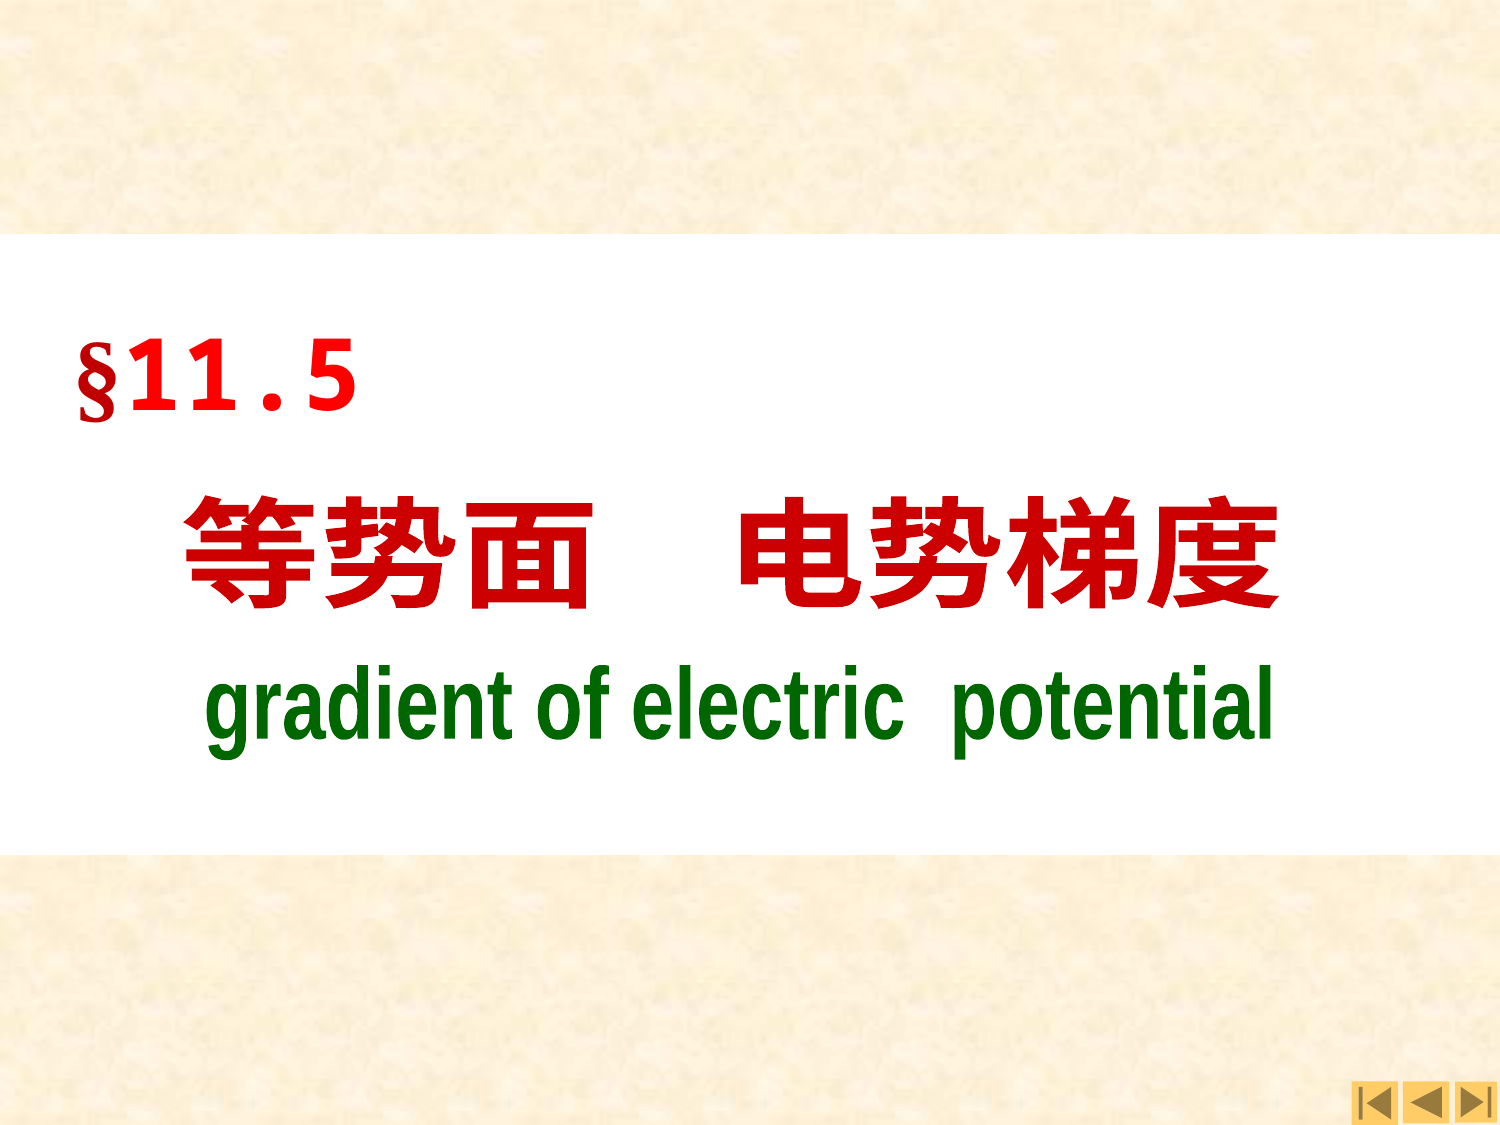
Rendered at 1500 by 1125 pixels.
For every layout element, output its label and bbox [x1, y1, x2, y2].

text_box [0, 0, 1500, 1125]
